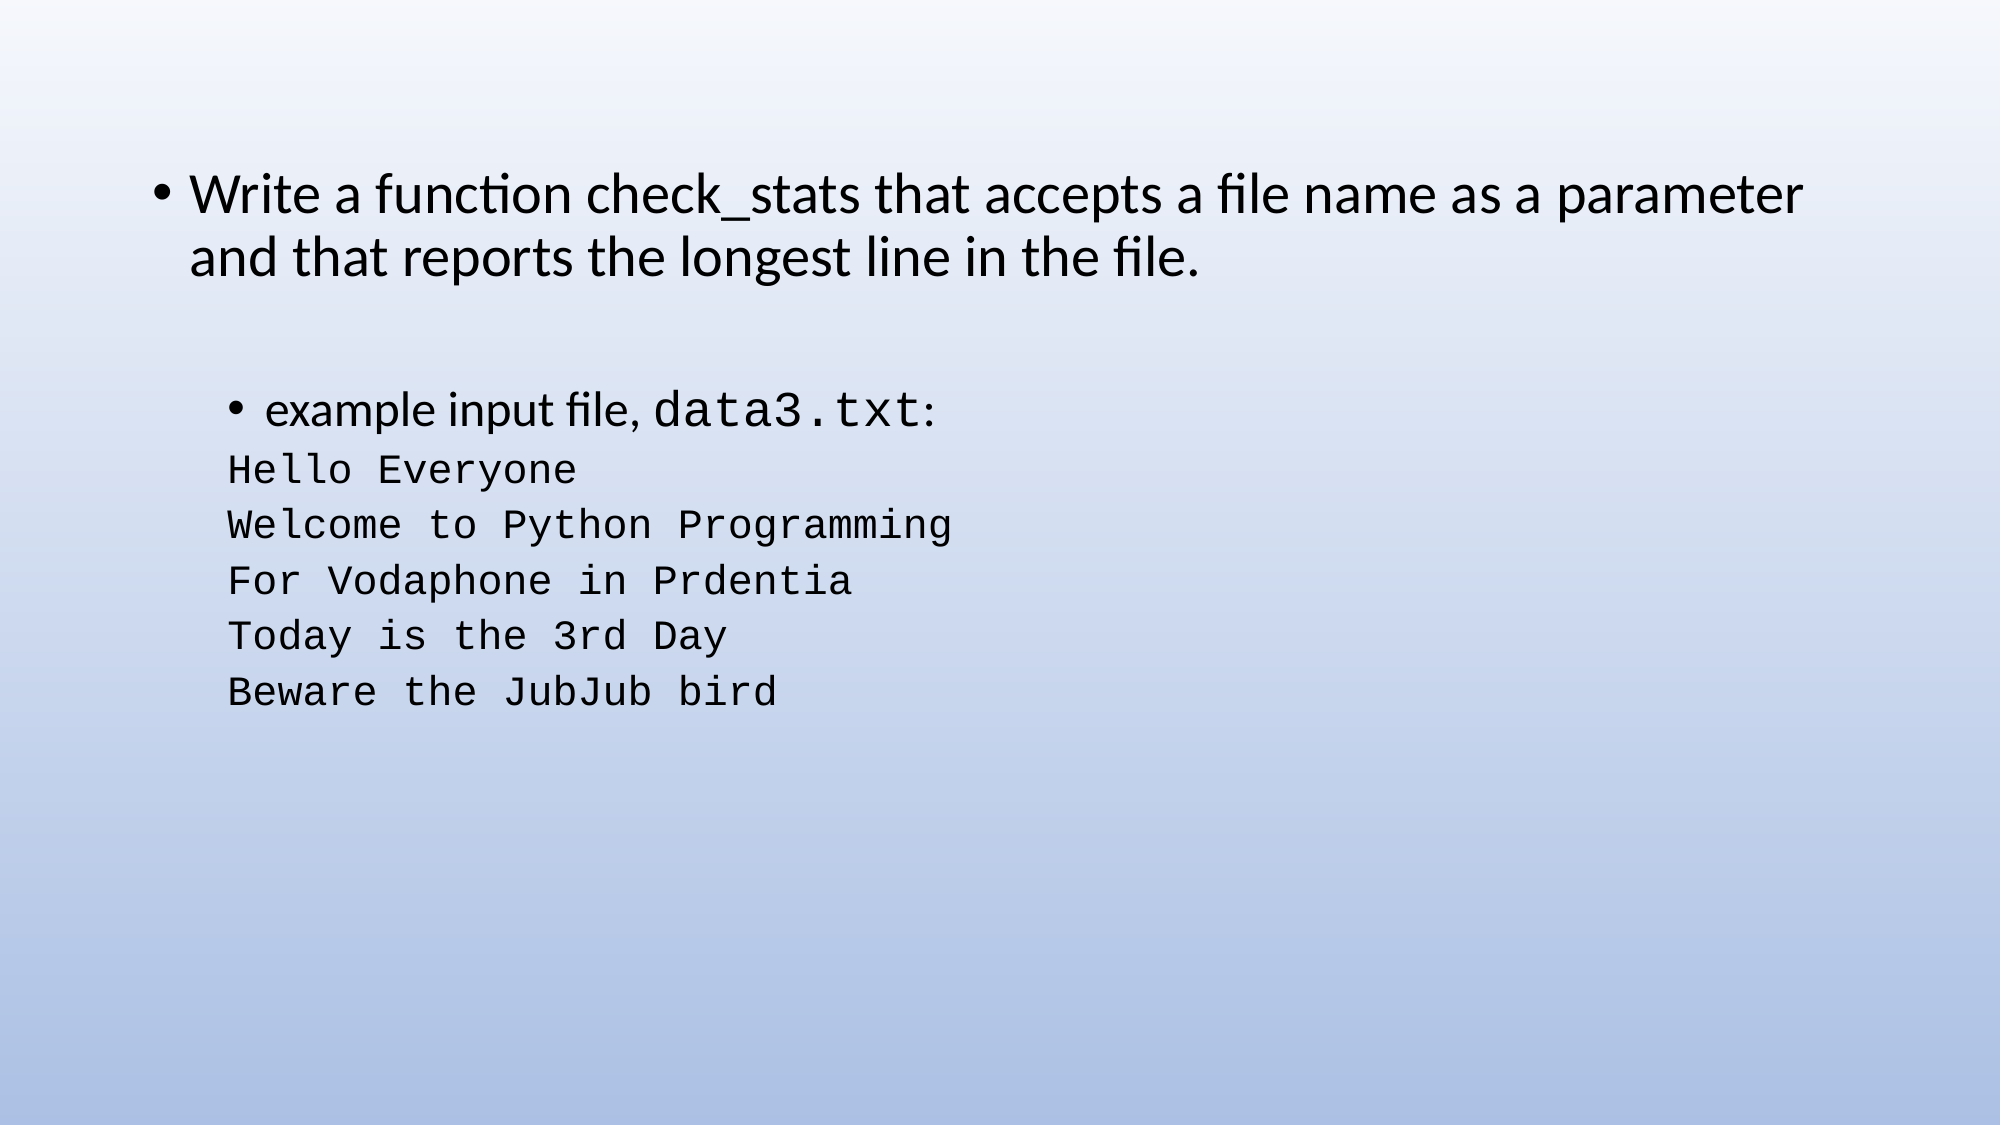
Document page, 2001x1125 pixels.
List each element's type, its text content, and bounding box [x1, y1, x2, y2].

list Write a function check_stats that accepts a file name as a parameter and that reports the longest line in the file. example input file, data3.txt: Hello Everyone Welcome to Python Programming For Vodaphone in Prdentia Today is the 3rd Day Beware the JubJub bird [137, 65, 1863, 1014]
